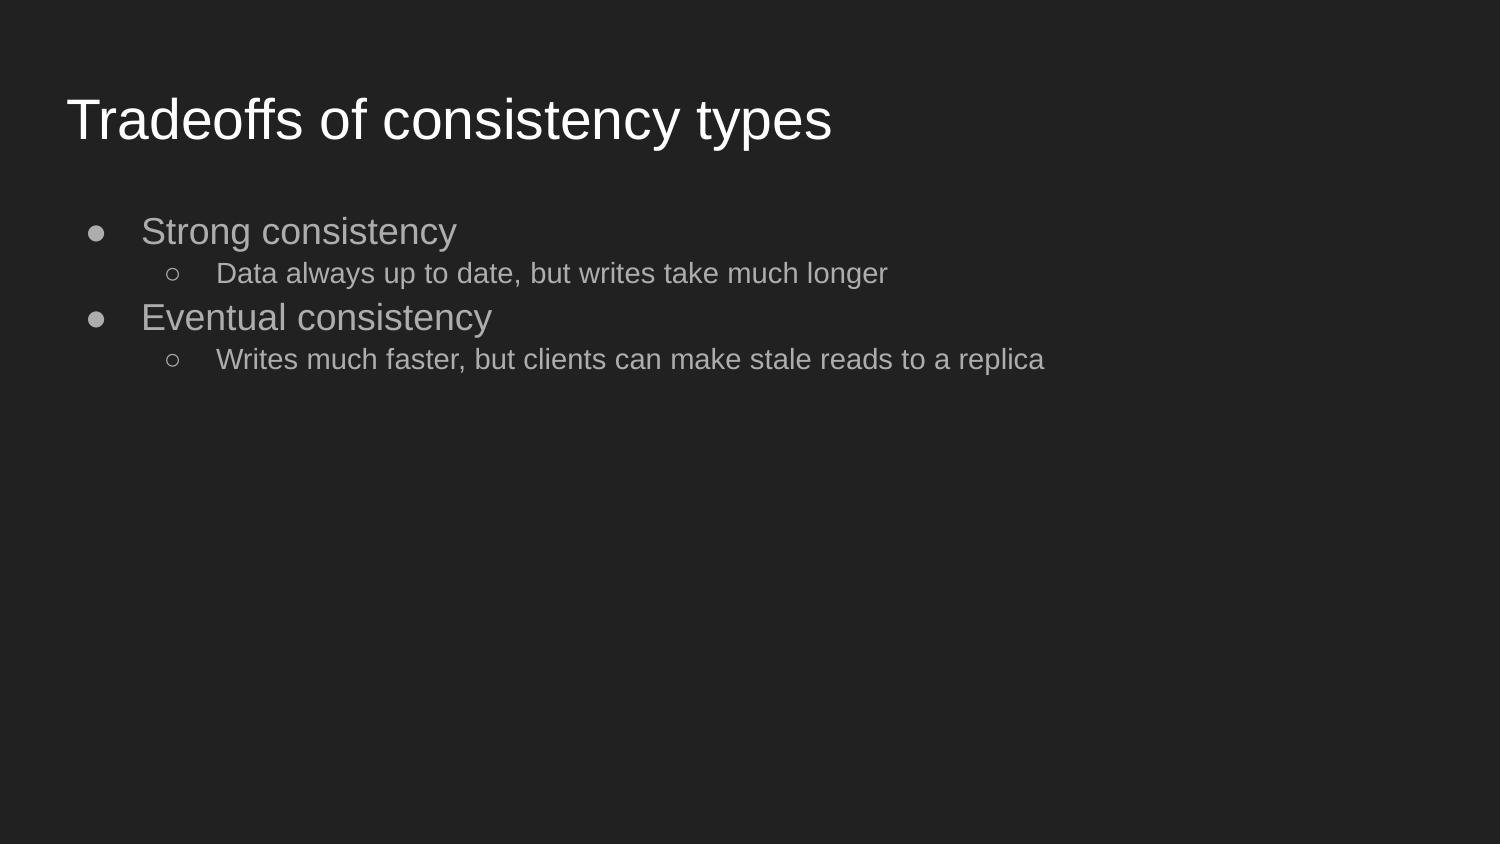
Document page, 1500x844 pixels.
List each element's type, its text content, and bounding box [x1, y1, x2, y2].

title Tradeoffs of consistency types [51, 72, 1449, 167]
list Strong consistency Data always up to date, but writes take much longer Eventual consistency Writes much faster, but clients can make stale reads to a replica [51, 189, 1449, 750]
